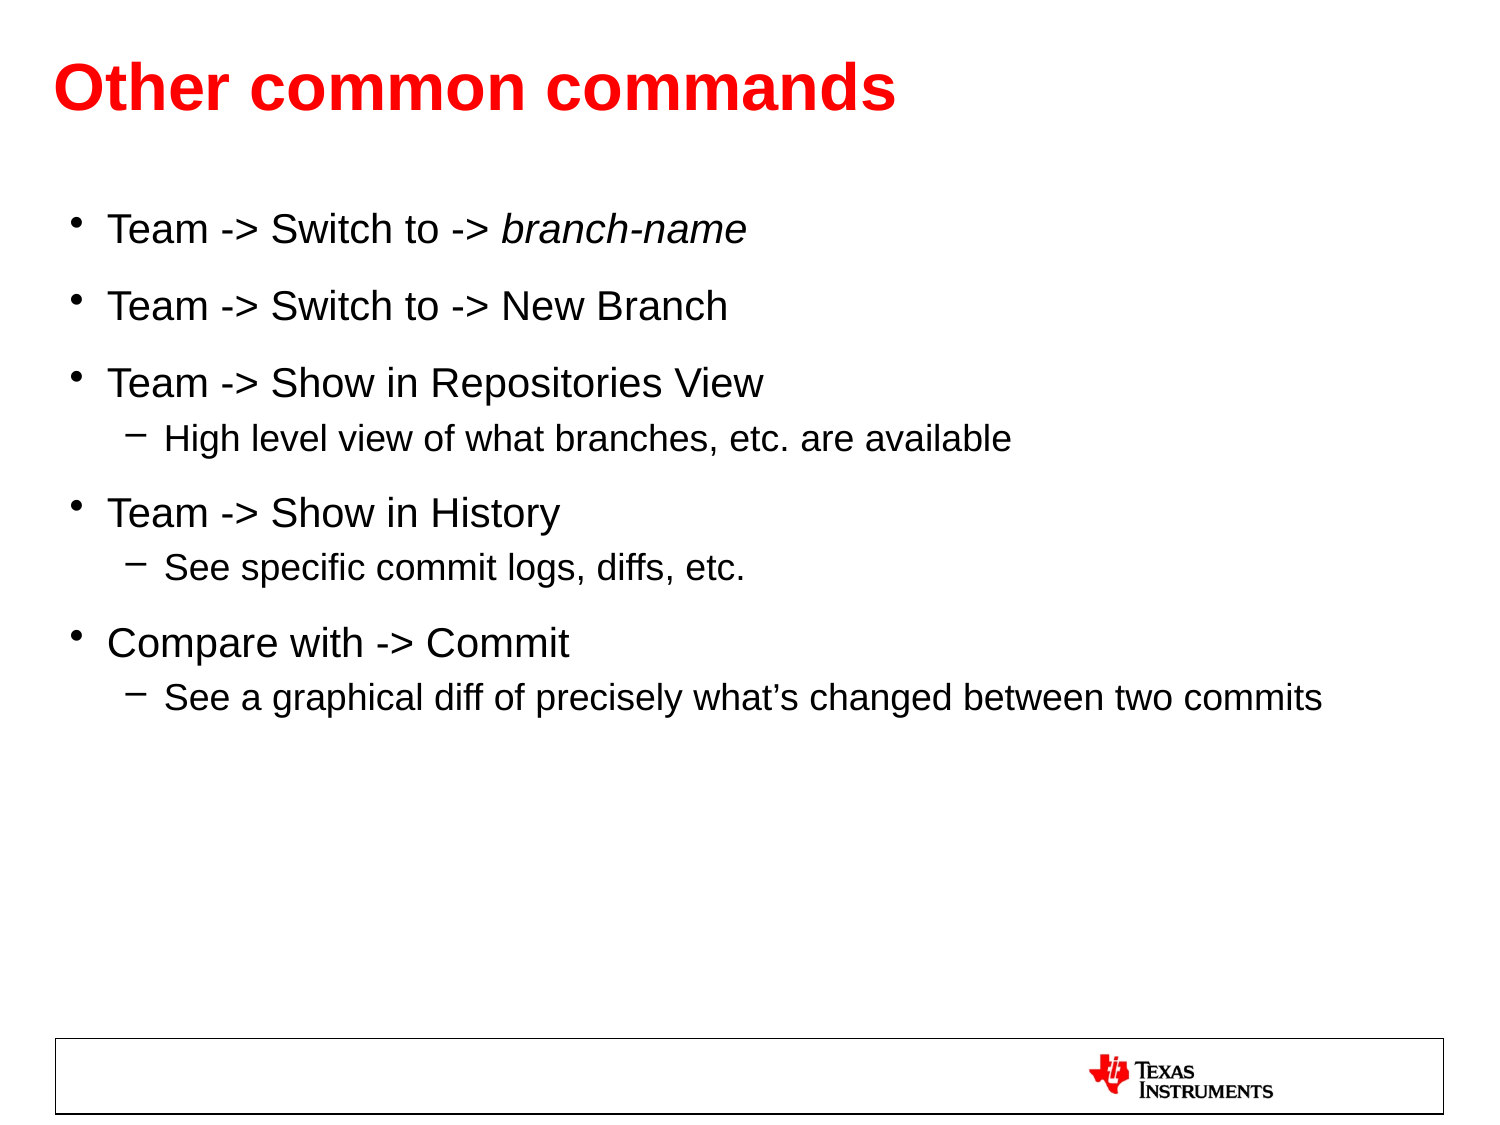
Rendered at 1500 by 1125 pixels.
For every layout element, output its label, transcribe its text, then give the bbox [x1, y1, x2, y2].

title Other common commands [37, 23, 1426, 158]
list Team -> Switch to -> branch-name Team -> Switch to -> New Branch Team -> Show in Repositories View High level view of what branches, etc. are available Team -> Show in History See specific commit logs, diffs, etc. Compare with -> Commit See a graphical diff of precisely what’s changed between two commits [54, 194, 1444, 965]
picture [1087, 1052, 1274, 1099]
